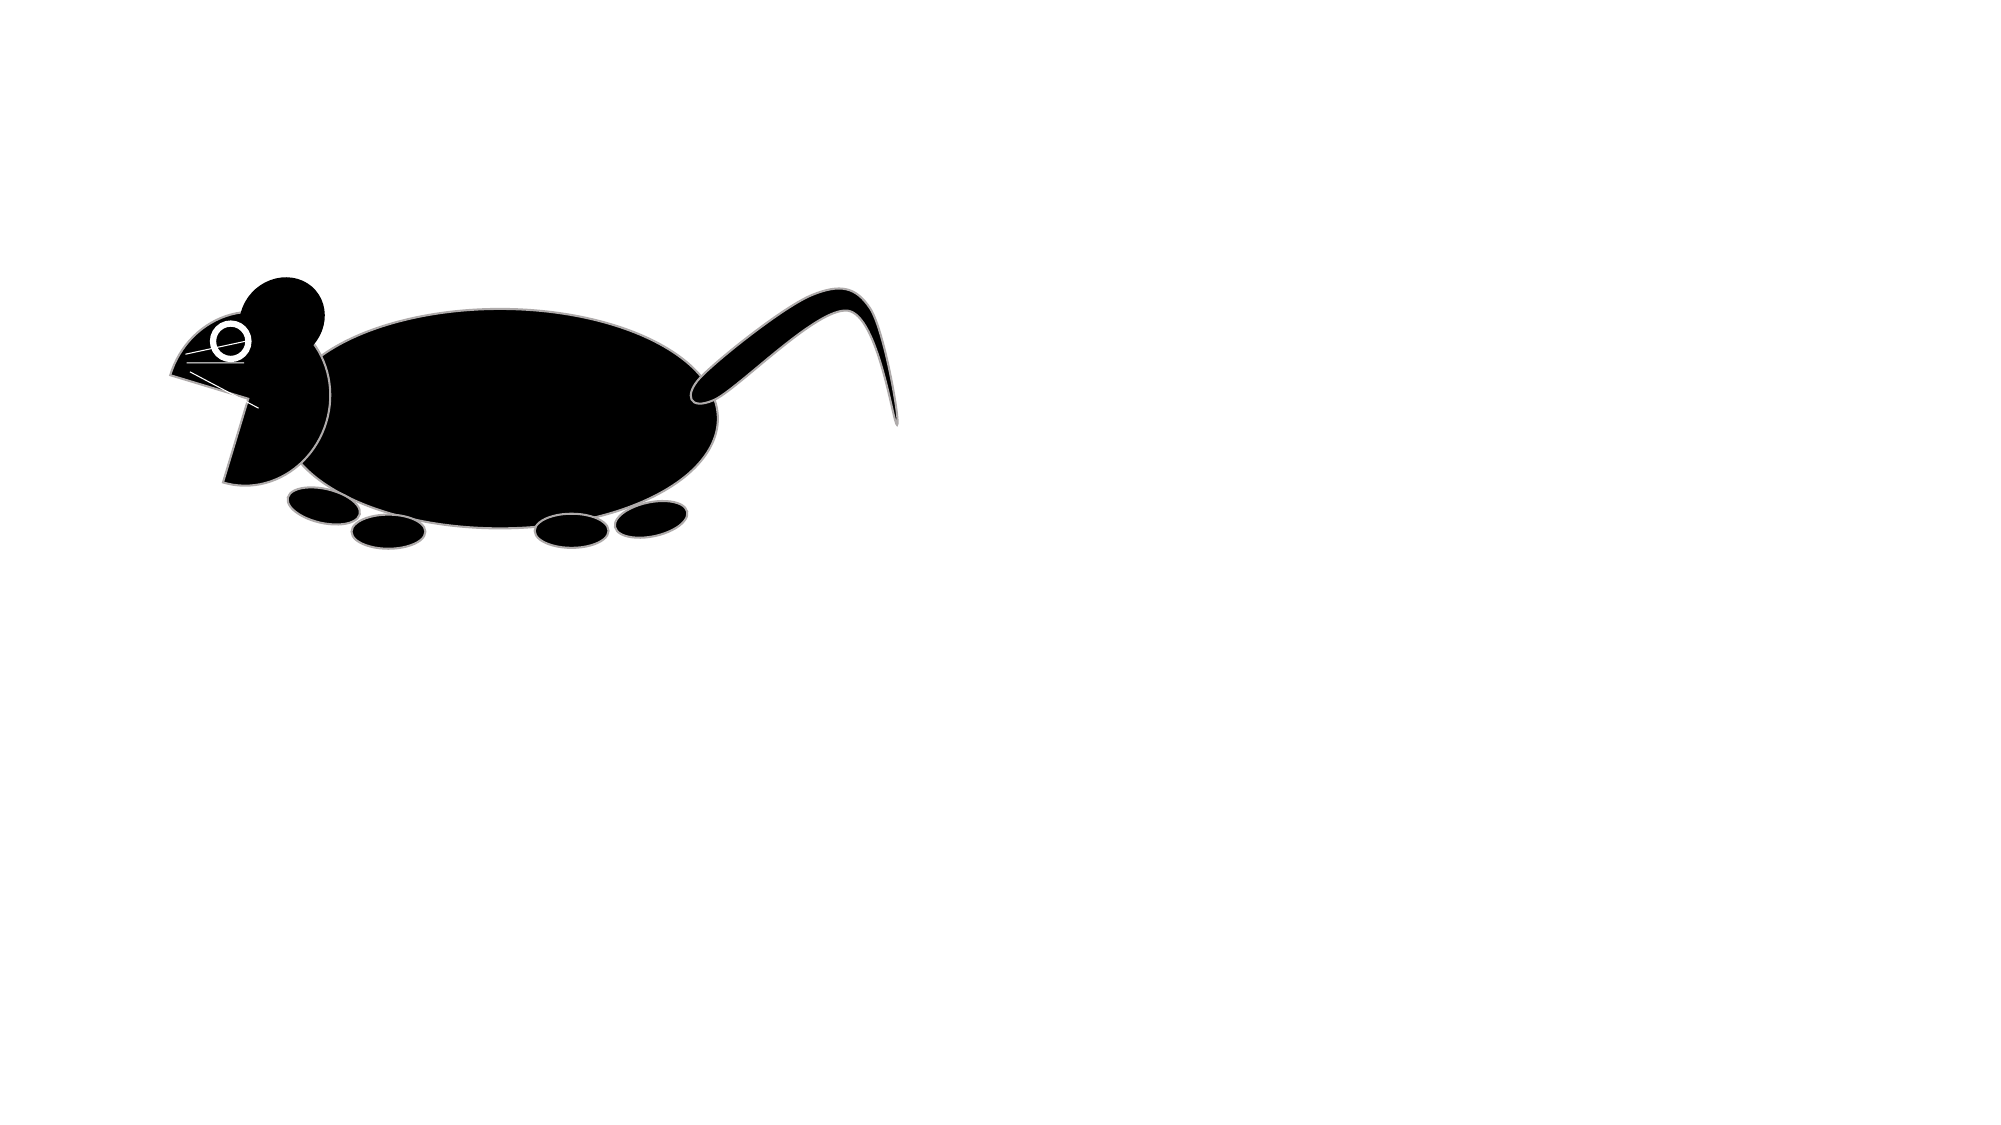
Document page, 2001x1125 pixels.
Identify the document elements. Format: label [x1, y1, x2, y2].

text_box [168, 310, 332, 487]
text_box [185, 340, 251, 355]
text_box [212, 322, 250, 340]
text_box [189, 371, 259, 409]
text_box [533, 512, 610, 549]
text_box [301, 307, 719, 530]
text_box [286, 486, 361, 526]
text_box [350, 513, 427, 550]
text_box [613, 499, 689, 539]
text_box [218, 355, 244, 361]
text_box [689, 287, 899, 427]
text_box [245, 282, 320, 347]
